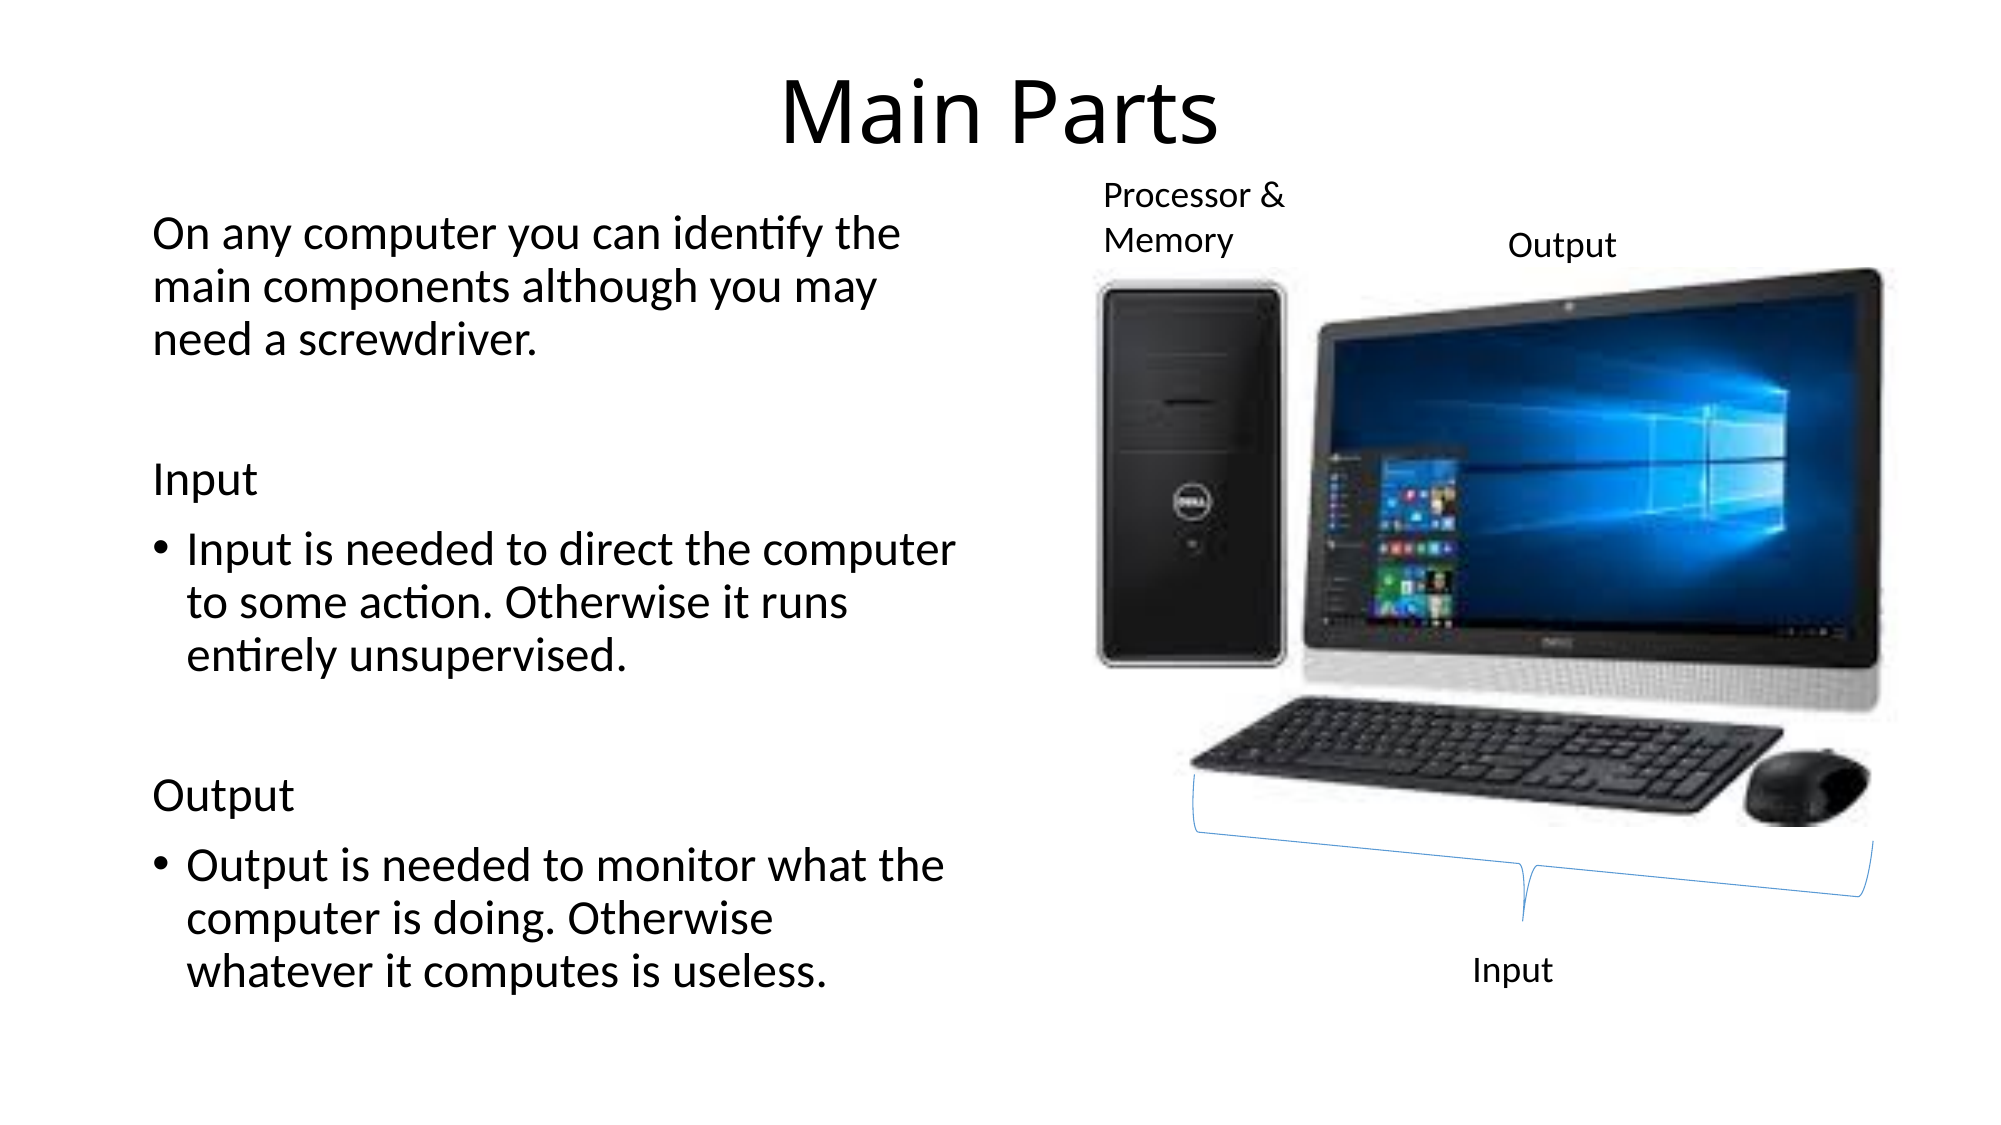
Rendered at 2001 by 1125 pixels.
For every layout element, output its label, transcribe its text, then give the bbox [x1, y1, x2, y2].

text_box [1194, 827, 1874, 922]
text_box Output [1493, 213, 1863, 267]
list On any computer you can identify the main components although you may need a screwdriver. Input Input is needed to direct the computer to some action. Otherwise it runs entirely unsupervised. Output Output is needed to monitor what the computer is doing. Otherwise whatever it computes is useless. [137, 200, 988, 1014]
text_box Processor & Memory [1088, 162, 1458, 267]
title Main Parts [137, 59, 1863, 170]
text_box Input [1457, 938, 1827, 998]
picture [987, 267, 1999, 827]
